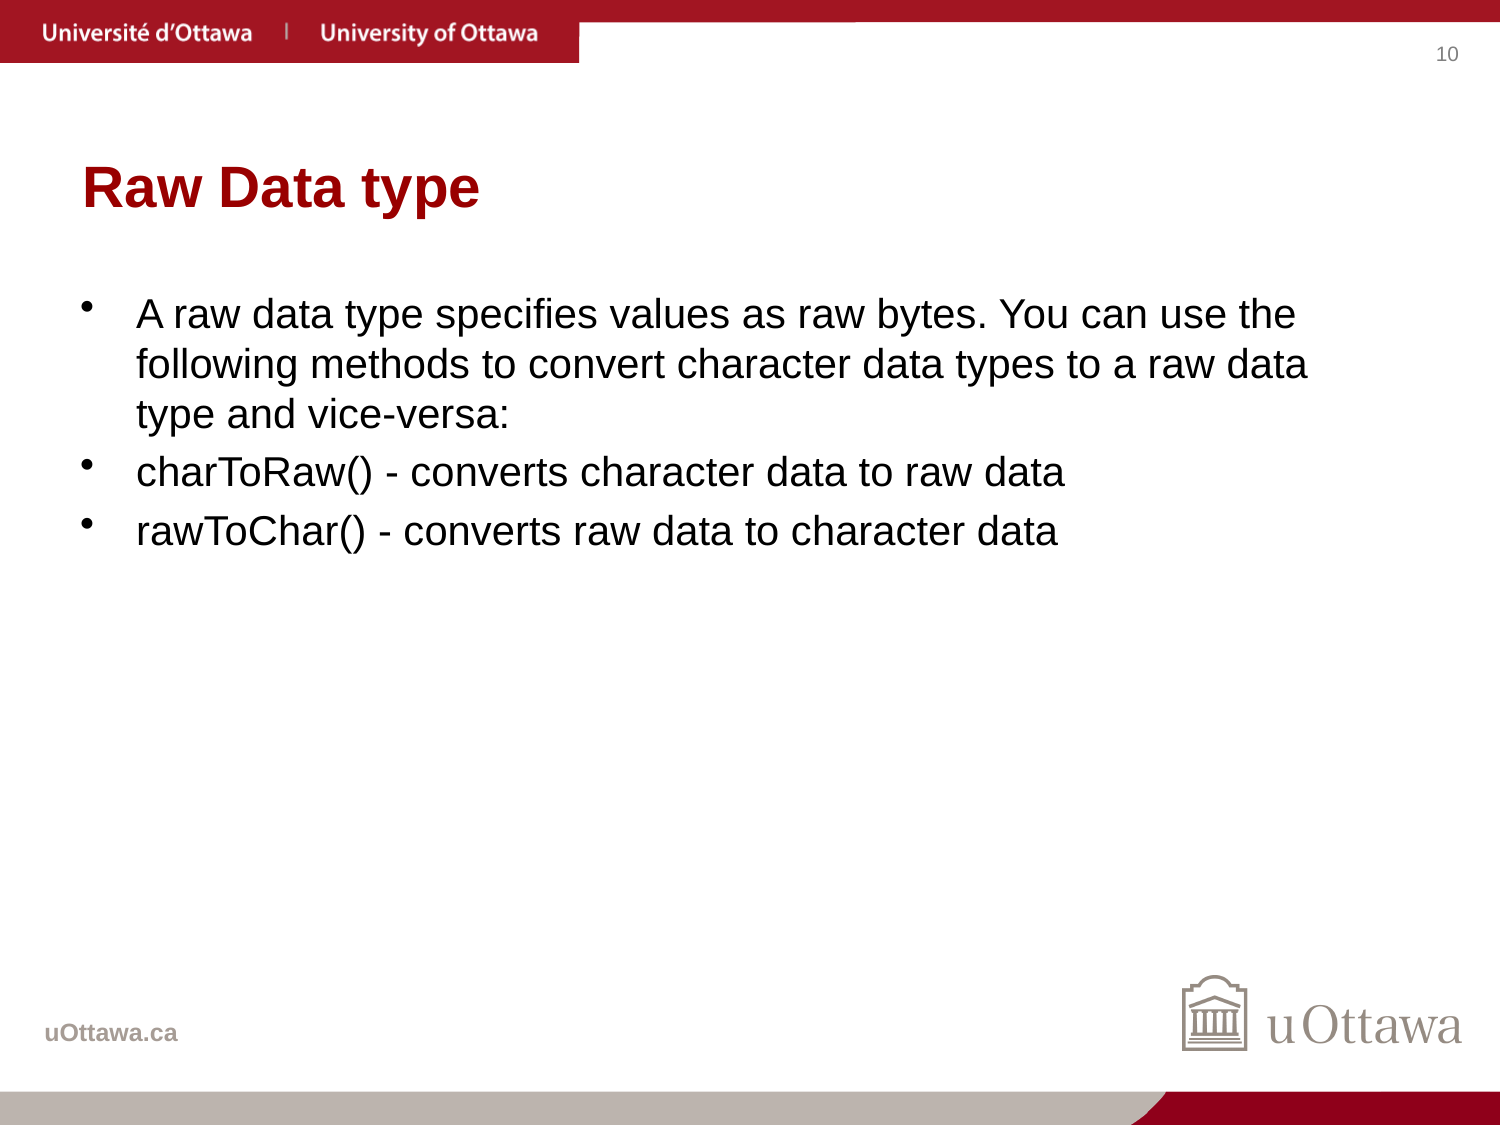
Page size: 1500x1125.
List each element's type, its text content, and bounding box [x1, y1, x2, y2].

title Raw Data type [67, 113, 1344, 256]
picture [0, 0, 1500, 63]
picture [0, 1092, 1500, 1125]
picture [1182, 975, 1462, 1051]
list A raw data type specifies values as raw bytes. You can use the following methods to convert character data types to a raw data type and vice-versa: charToRaw() - converts character data to raw data rawToChar() - converts raw data to character data [64, 278, 1340, 895]
